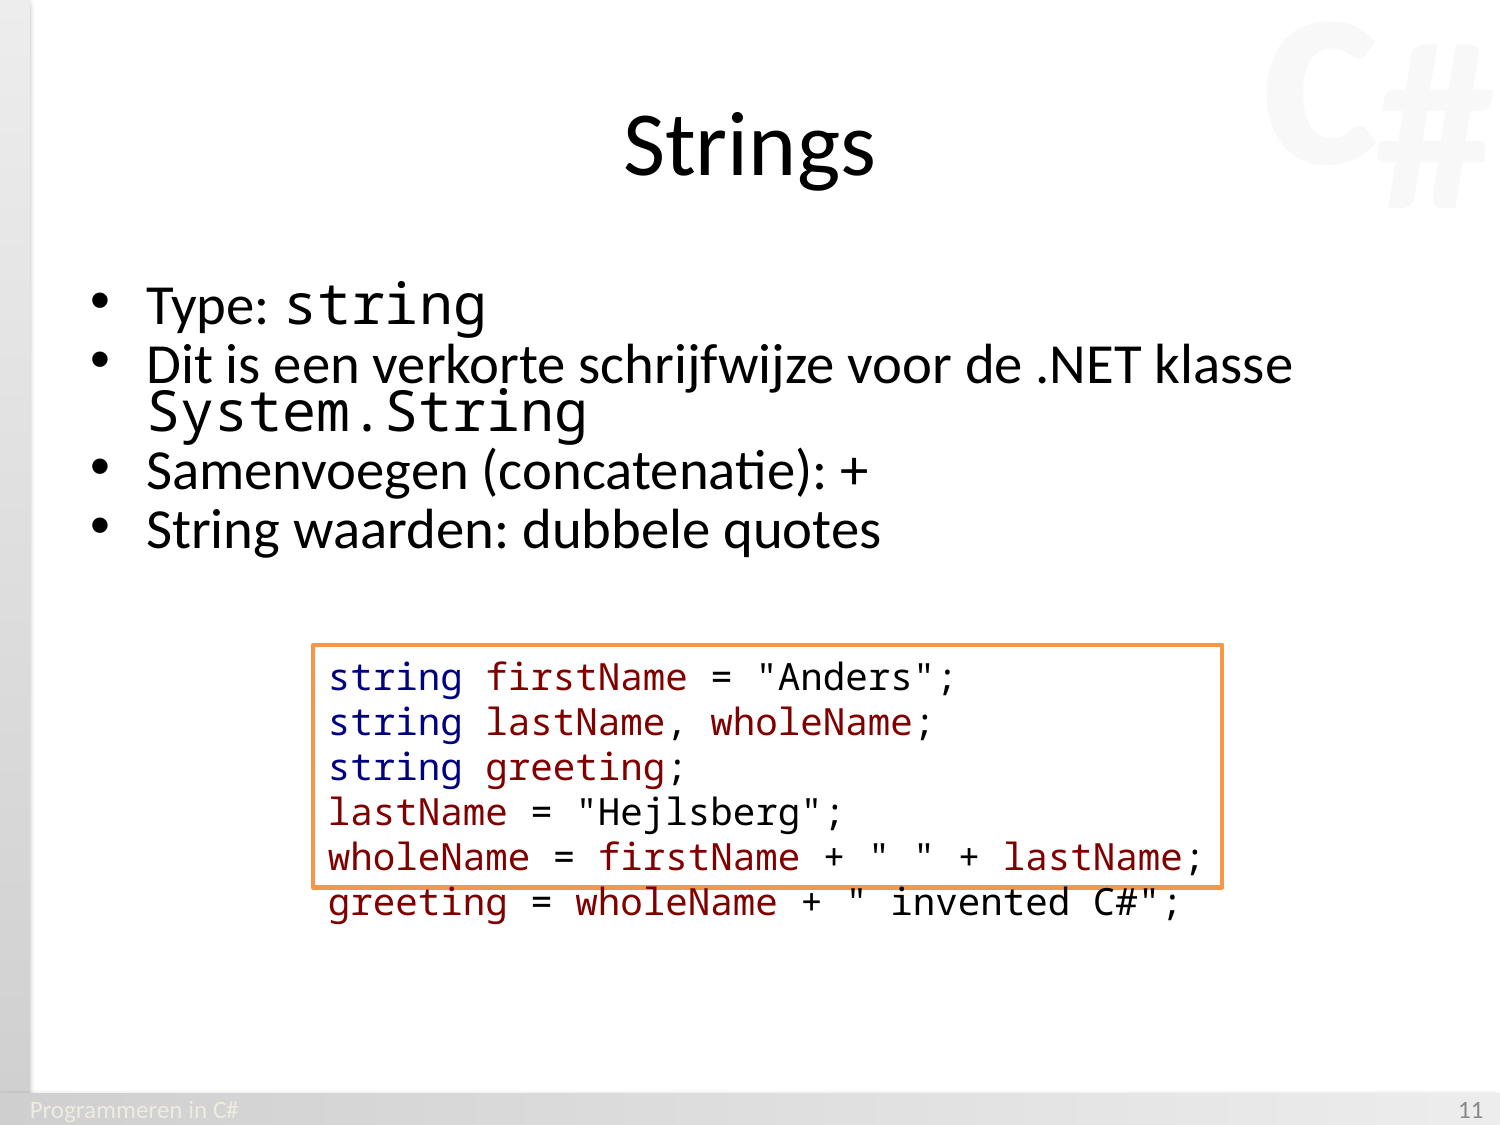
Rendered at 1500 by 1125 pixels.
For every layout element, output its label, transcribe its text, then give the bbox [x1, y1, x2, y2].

slide_number ‹#› [1148, 1078, 1499, 1125]
title Strings [75, 45, 1425, 233]
list Type: string Dit is een verkorte schrijfwijze voor de .NET klasse System.String Samenvoegen (concatenatie): + String waarden: dubbele quotes [75, 278, 1425, 600]
footer Programmeren in C# [0, 1078, 372, 1125]
text_box string firstName = "Anders"; string lastName, wholeName; string greeting; lastName = "Hejlsberg"; wholeName = firstName + " " + lastName; greeting = wholeName + " invented C#"; [312, 645, 1223, 888]
